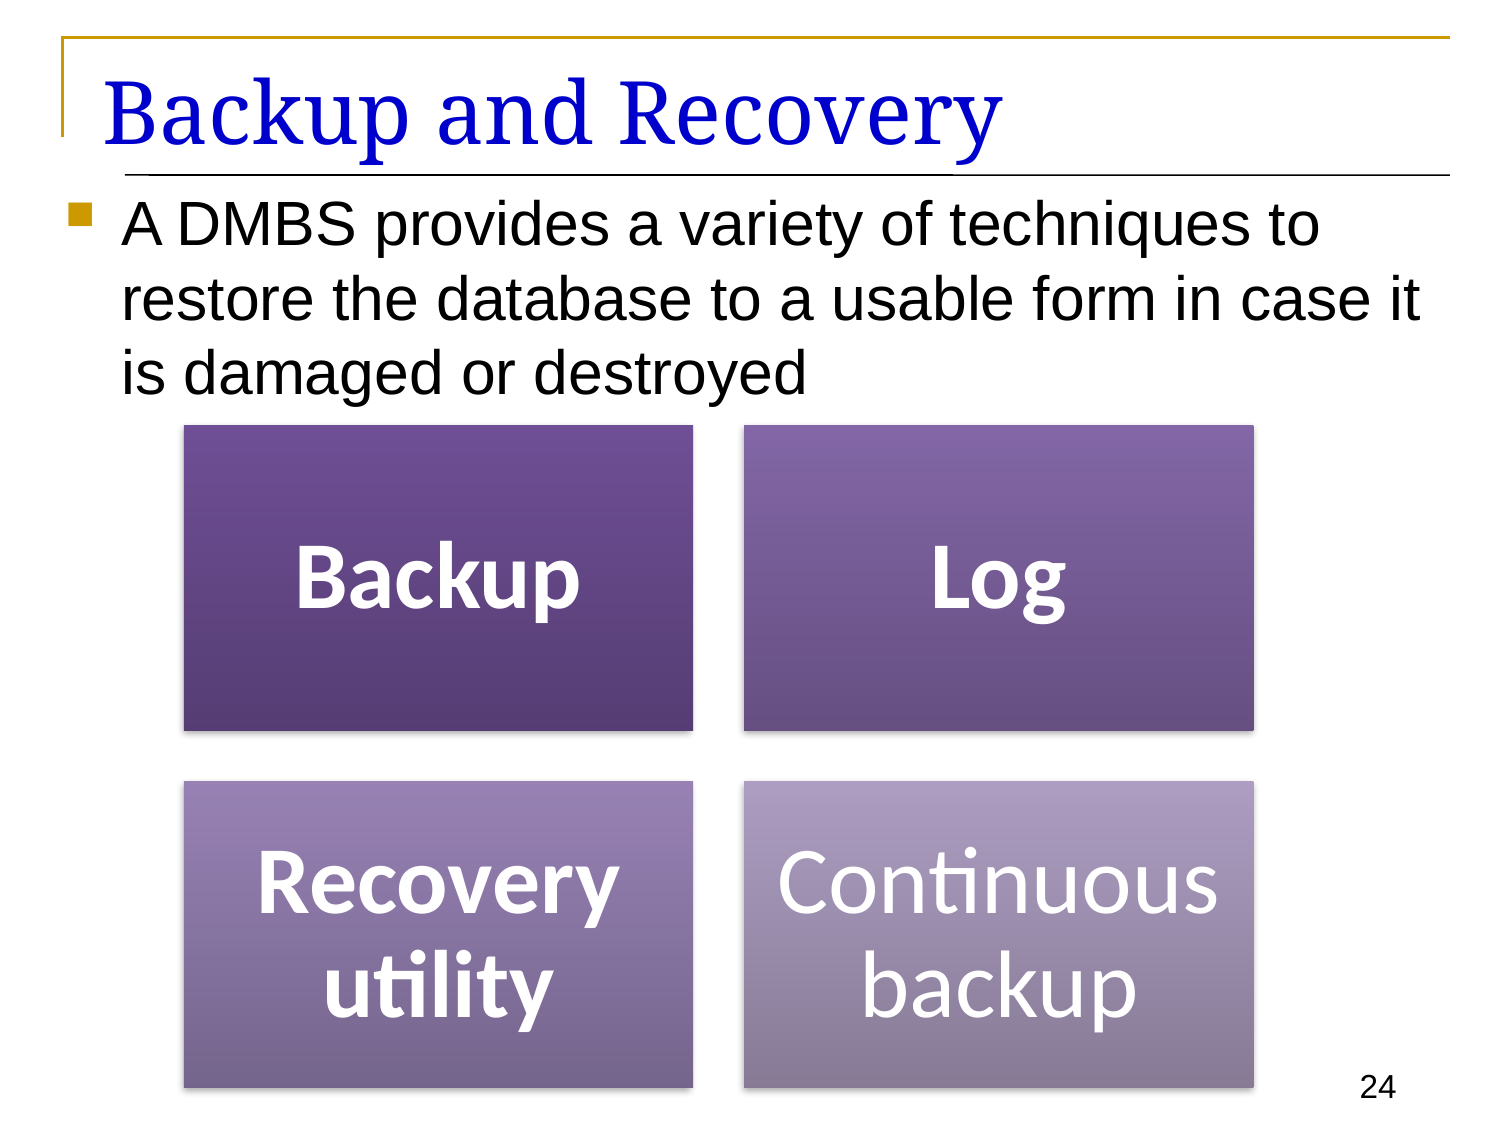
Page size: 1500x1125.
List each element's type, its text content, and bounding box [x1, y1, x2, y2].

list A DMBS provides a variety of techniques to restore the database to a usable form in case it is damaged or destroyed [49, 174, 1451, 426]
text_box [149, 424, 1288, 1088]
title Backup and Recovery [87, 49, 1451, 163]
